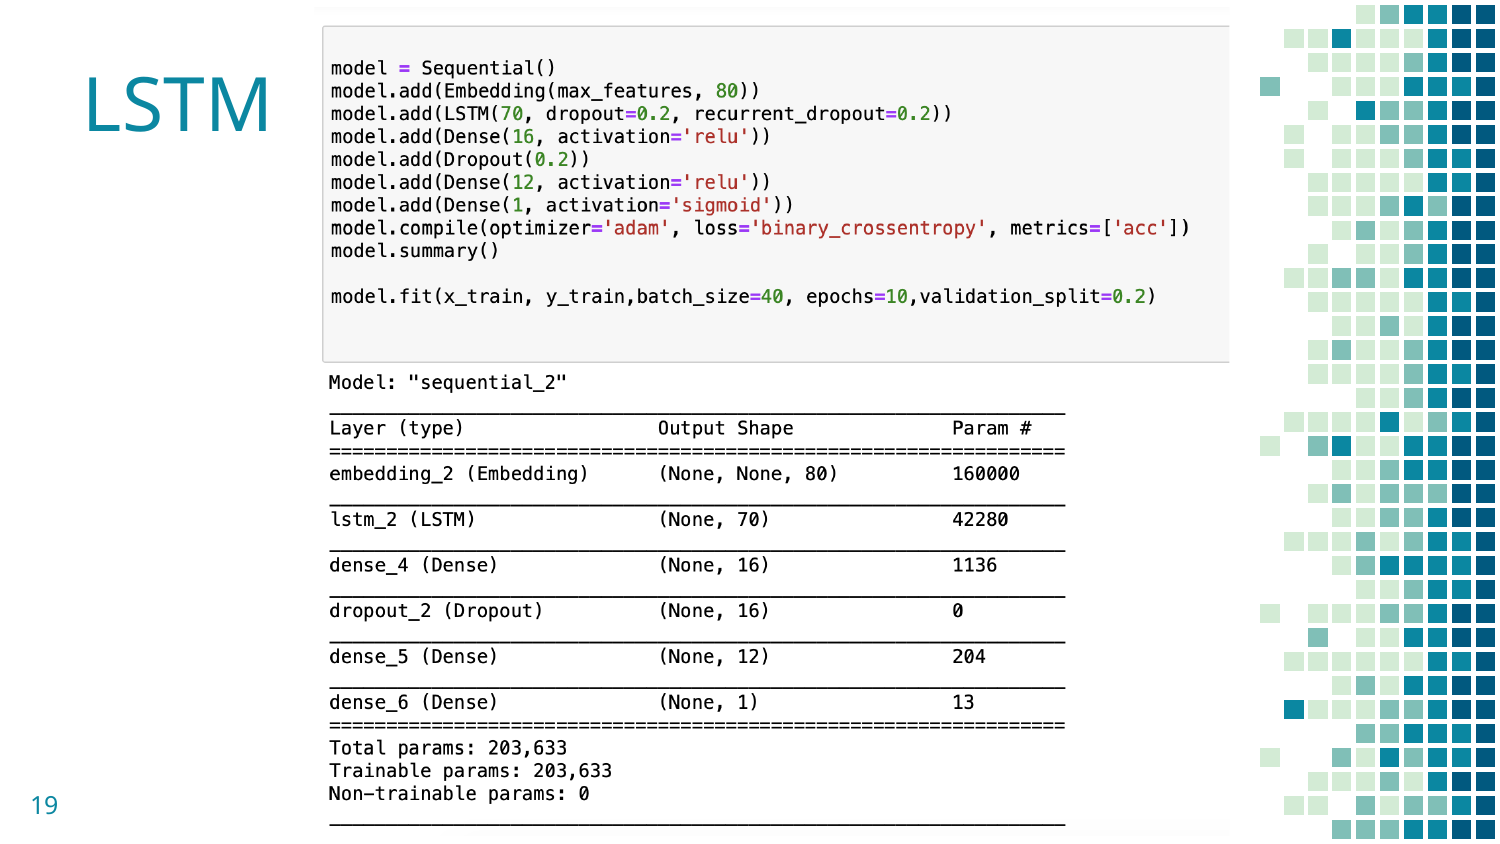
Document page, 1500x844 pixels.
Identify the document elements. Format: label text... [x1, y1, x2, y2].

title LSTM [67, 21, 309, 162]
picture [314, 7, 1230, 837]
slide_number ‹#› [15, 774, 105, 839]
